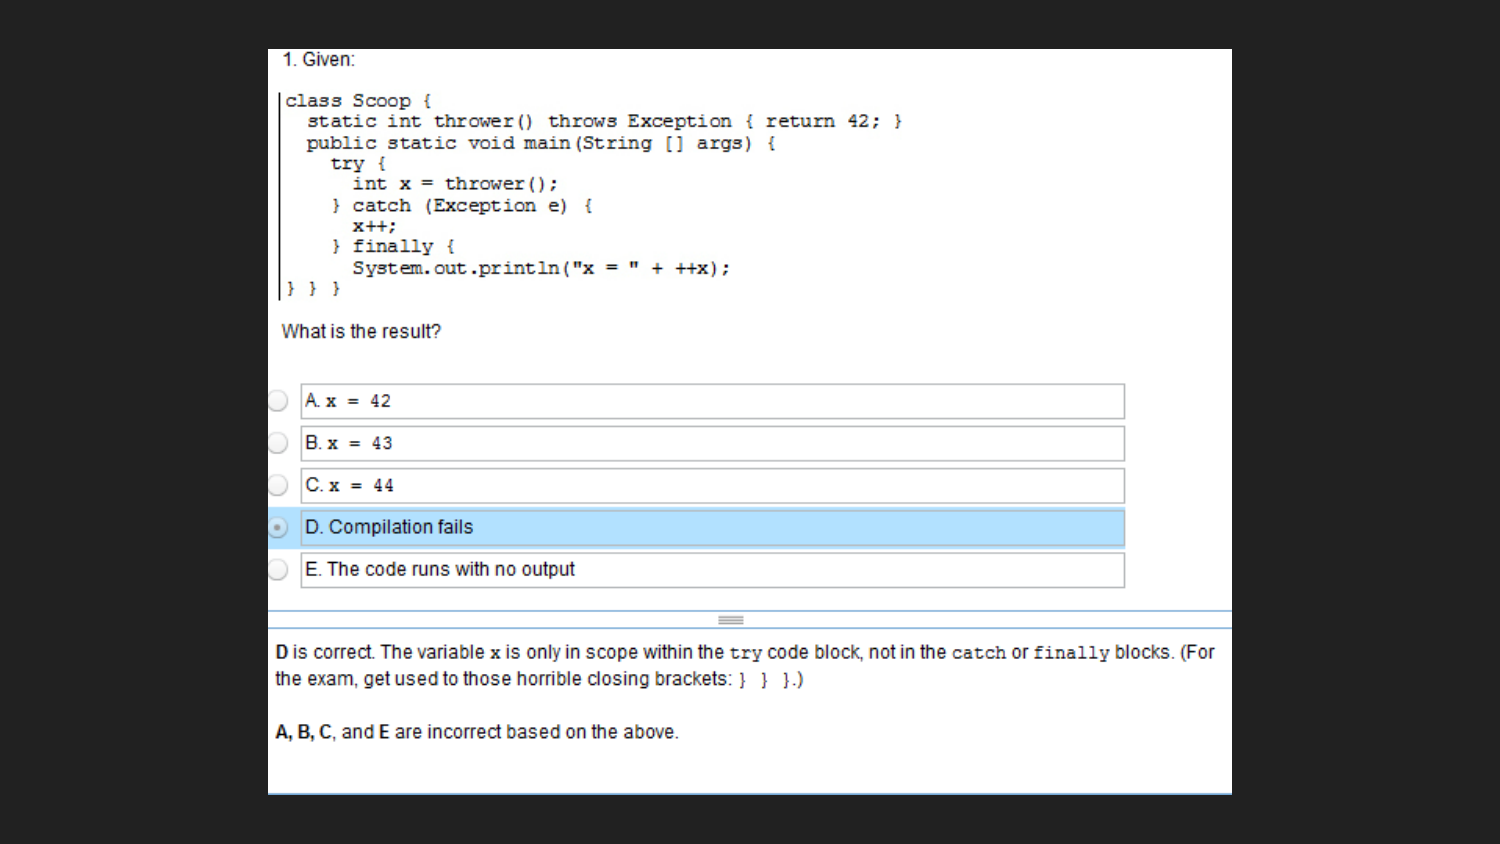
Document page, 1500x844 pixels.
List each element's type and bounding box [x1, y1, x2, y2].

picture [268, 48, 1232, 795]
